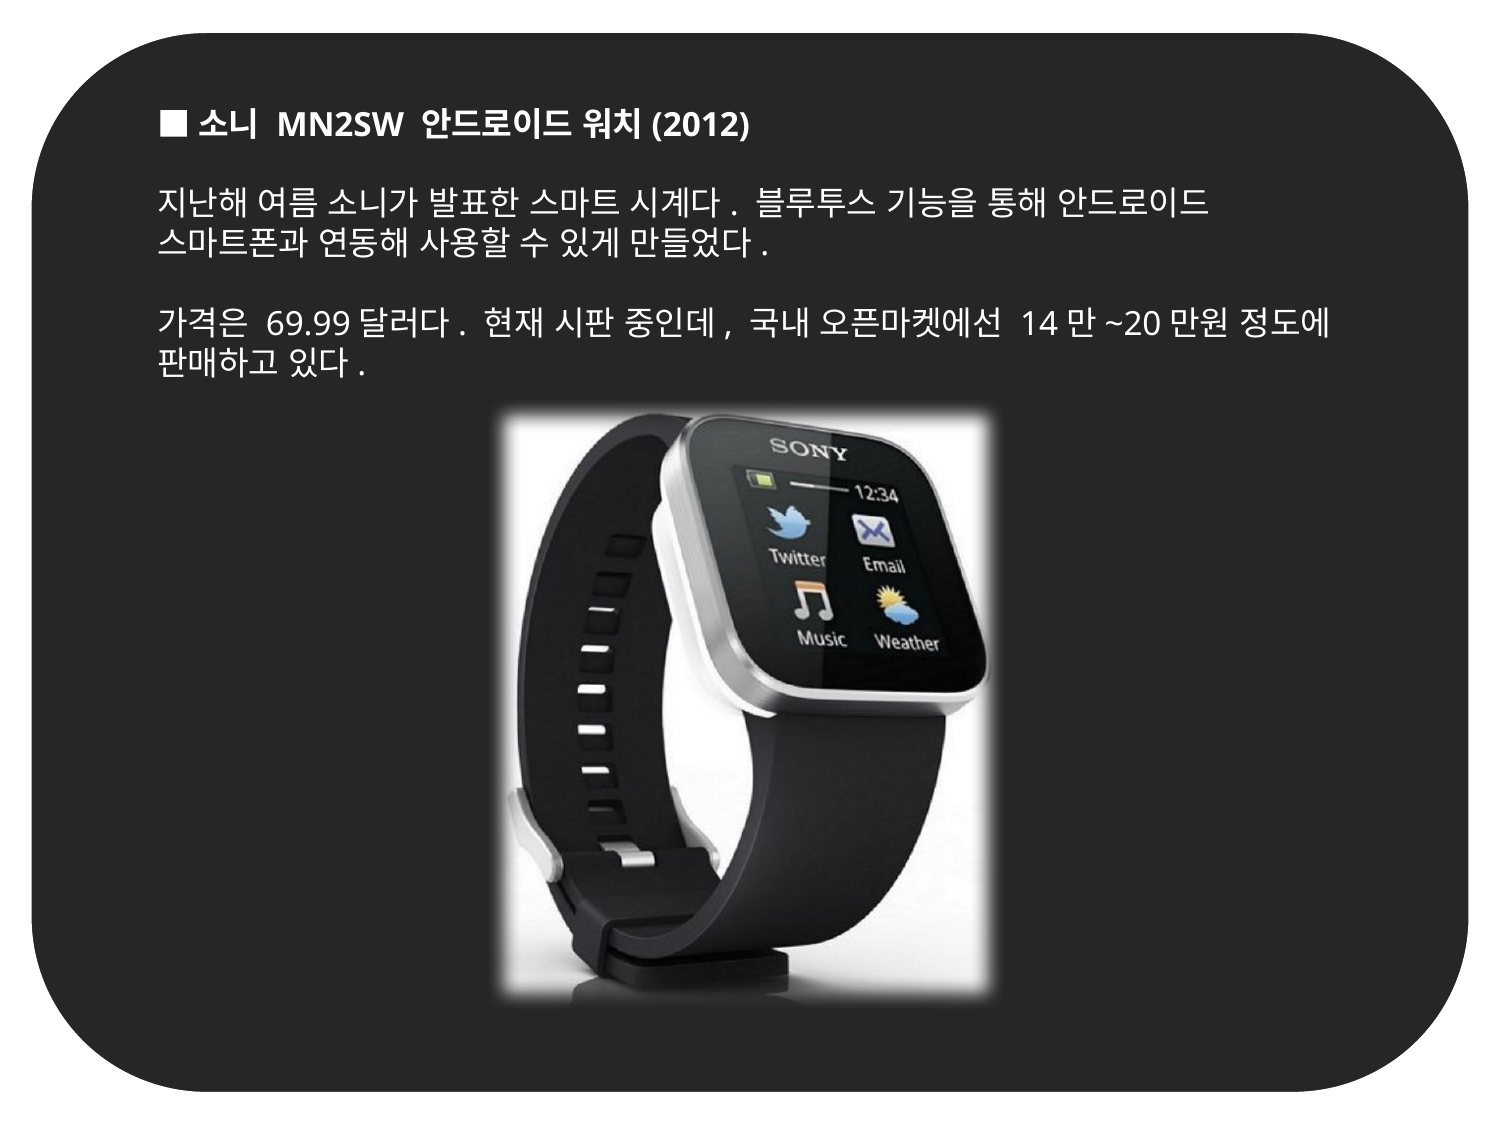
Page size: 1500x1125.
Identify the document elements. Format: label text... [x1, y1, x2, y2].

text_box ■소니 MN2SW 안드로이드 워치(2012) 지난해 여름 소니가 발표한 스마트 시계다. 블루투스 기능을 통해 안드로이드 스마트폰과 연동해 사용할 수 있게 만들었다. 가격은 69.99달러다. 현재 시판 중인데, 국내 오픈마켓에선 14만~20만원 정도에 판매하고 있다. [142, 95, 1371, 430]
picture [485, 396, 1006, 1011]
text_box [27, 28, 1473, 1097]
